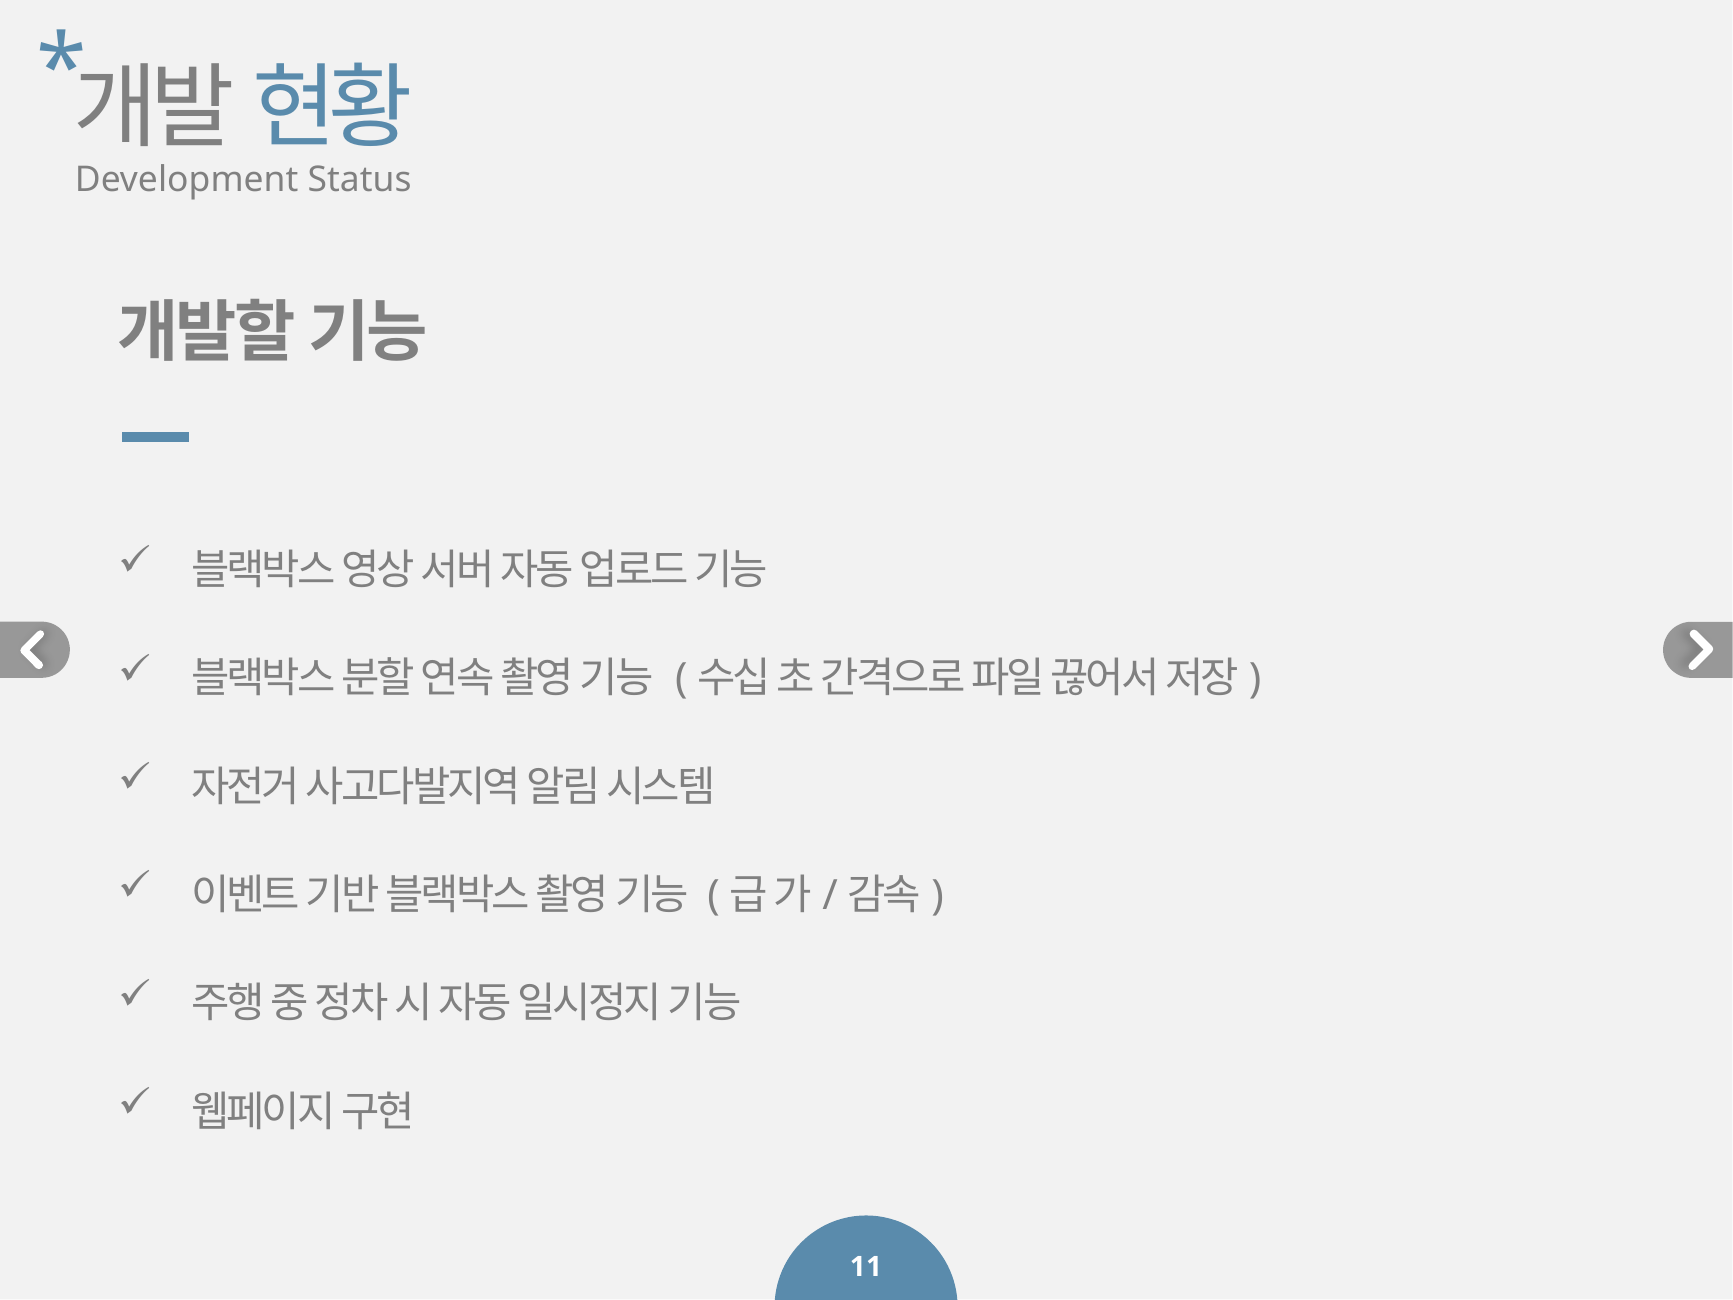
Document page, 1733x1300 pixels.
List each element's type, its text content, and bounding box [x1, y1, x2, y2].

list Development Status [74, 157, 1156, 198]
text_box 블랙박스 영상 서버 자동 업로드 기능 블랙박스 분할 연속 촬영 기능 (수십 초 간격으로 파일 끊어서 저장) 자전거 사고다발지역 알림 시스템 이벤트 기반 블랙박스 촬영 기능 (급 가/감속) 주행 중 정차 시 자동 일시정지 기능 웹페이지 구현 [103, 485, 1664, 621]
text_box 개발할 기능 [102, 281, 678, 353]
list 개발 현황 [73, 57, 1156, 148]
text_box * [36, 23, 96, 102]
text_box 블랙박스 영상 서버 자동 업로드 기능 블랙박스 분할 연속 촬영 기능 (수십 초 간격으로 파일 끊어서 저장) 자전거 사고다발지역 알림 시스템 이벤트 기반 블랙박스 촬영 기능 (급 가/감속) 주행 중 정차 시 자동 일시정지 기능 웹페이지 구현 [103, 689, 1664, 1146]
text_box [0, 621, 1733, 679]
